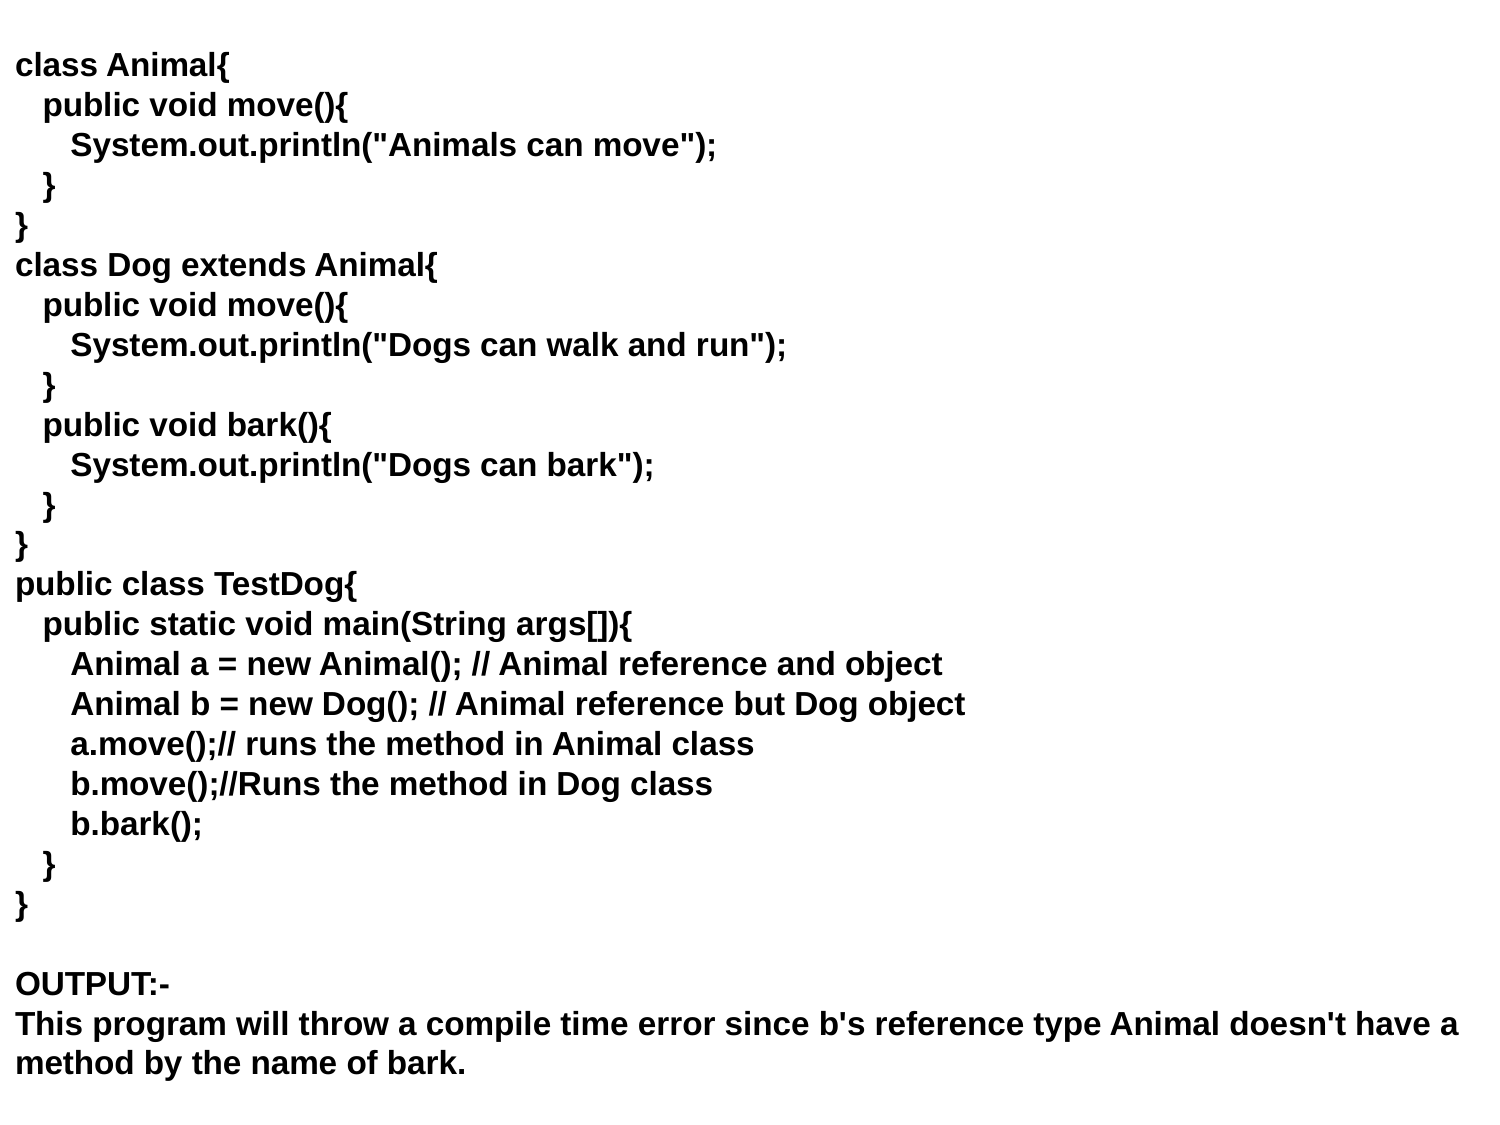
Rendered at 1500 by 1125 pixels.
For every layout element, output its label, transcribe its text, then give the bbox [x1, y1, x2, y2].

text_box class Animal{ public void move(){ System.out.println("Animals can move"); } } class Dog extends Animal{ public void move(){ System.out.println("Dogs can walk and run"); } public void bark(){ System.out.println("Dogs can bark"); } } public class TestDog{ public static void main(String args[]){ Animal a = new Animal(); // Animal reference and object Animal b = new Dog(); // Animal reference but Dog object a.move();// runs the method in Animal class b.move();//Runs the method in Dog class b.bark(); } } OUTPUT:- This program will throw a compile time error since b's reference type Animal doesn't have a method by the name of bark. [0, 36, 1500, 1089]
